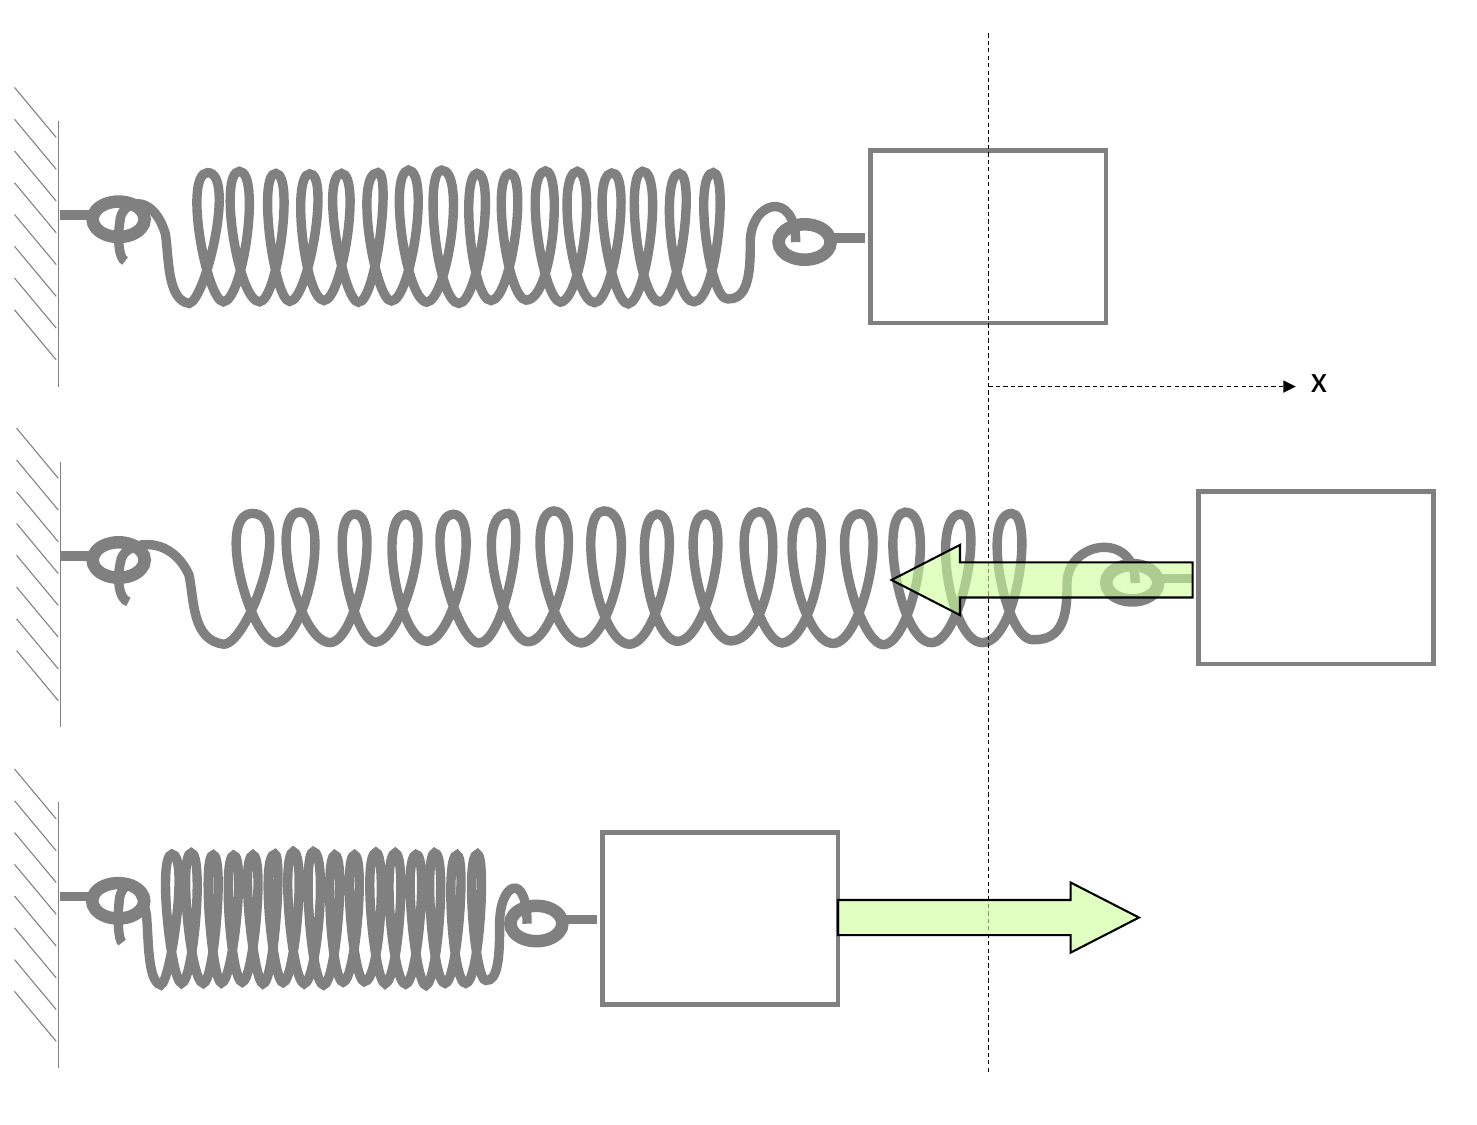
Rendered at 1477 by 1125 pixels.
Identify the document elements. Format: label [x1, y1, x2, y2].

text_box [14, 33, 1434, 1075]
